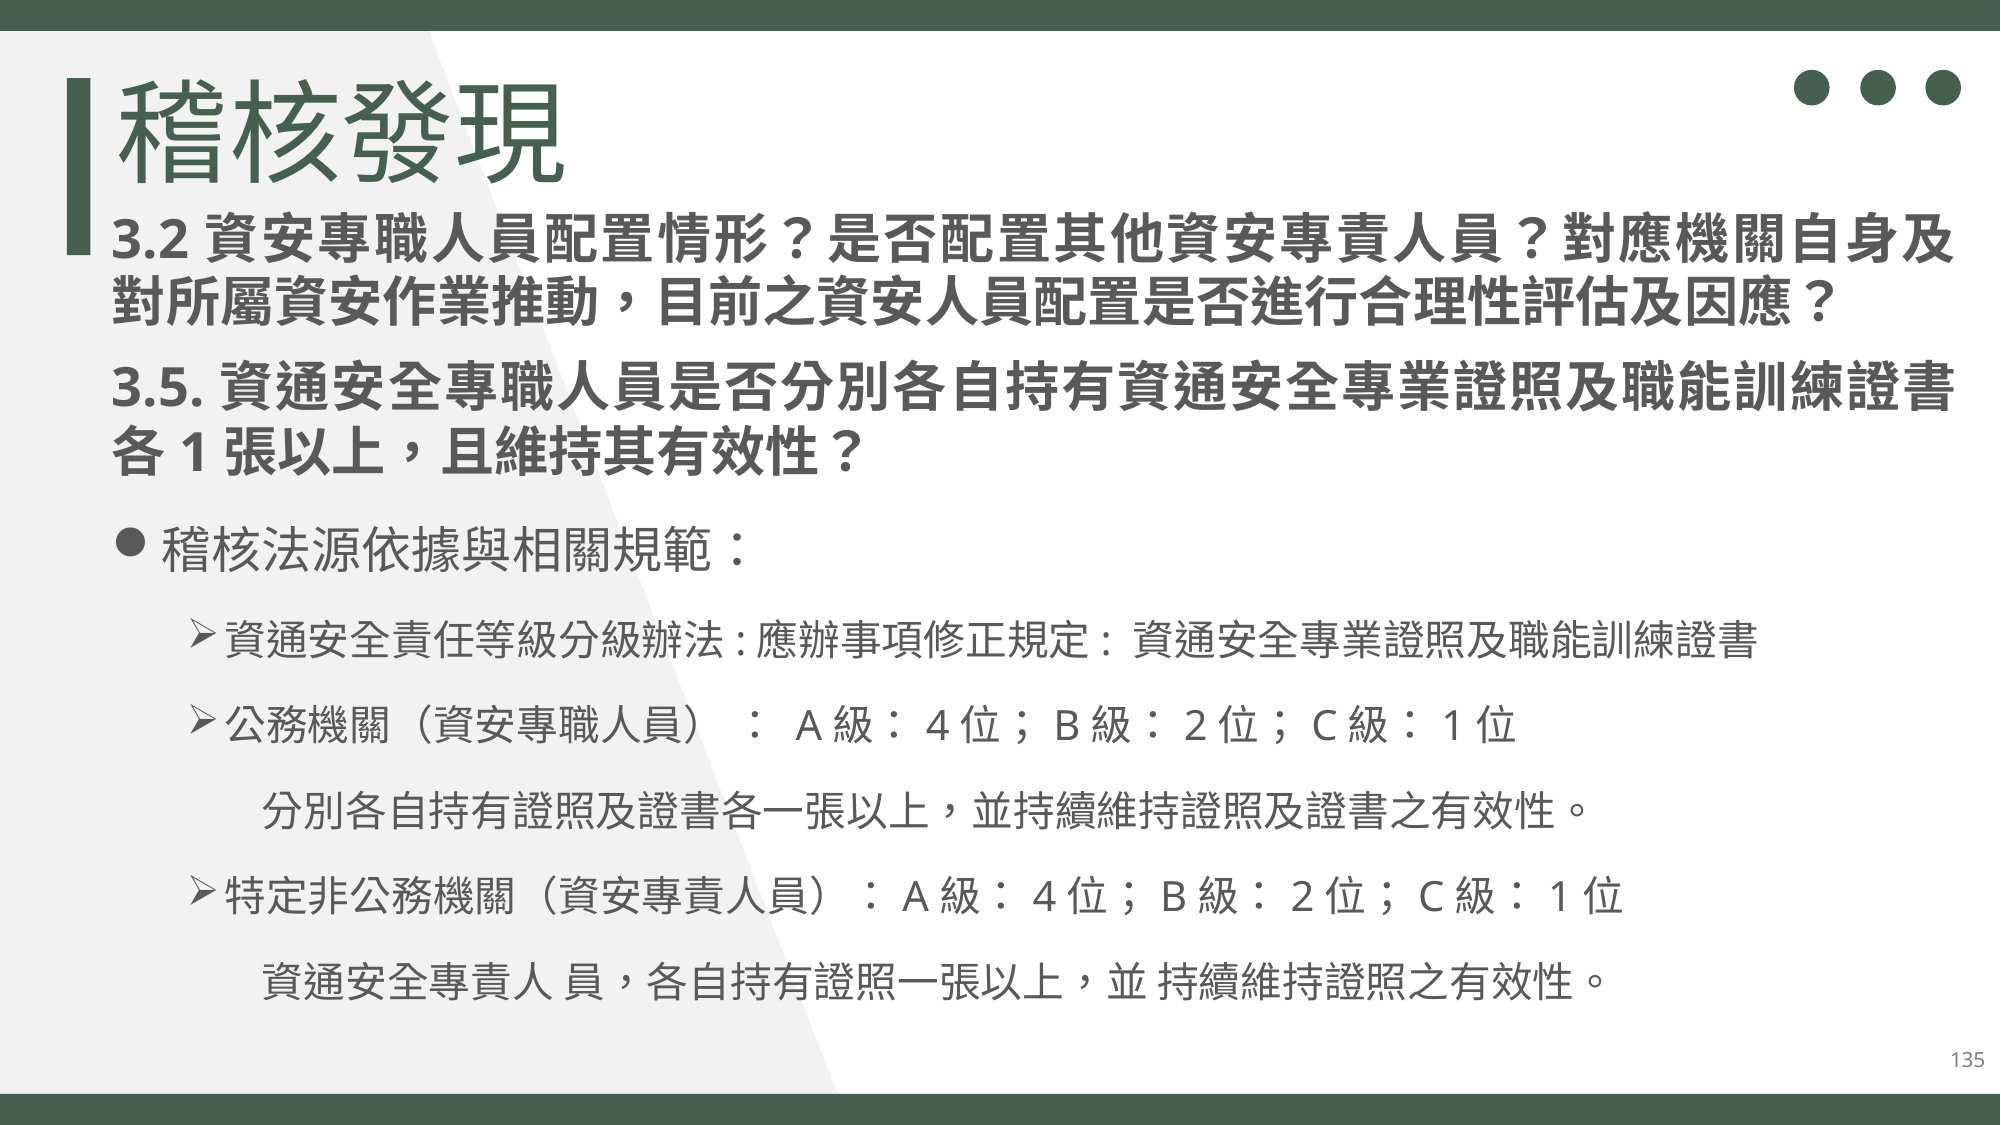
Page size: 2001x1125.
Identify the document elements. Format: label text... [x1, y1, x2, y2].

text_box 3.2資安專職人員配置情形？是否配置其他資安專責人員？對應機關自身及 對所屬資安作業推動，目前之資安人員配置是否進行合理性評估及因應？ 3.5.資通安全專職人員是否分別各自持有資通安全專業證照及職能訓練證書 各1張以上，且維持其有效性？ 稽核法源依據與相關規範： 資通安全責任等級分級辦法:應辦事項修正規定: 資通安全專業證照及職能訓練證書 公務機關（資安專職人員） ： A級：4位；B級：2位；C級：1位 分別各自持有證照及證書各一張以上，並持續維持證照及證書之有效性。 特定非公務機關（資安專責人員）：A級：4位；B級：2位；C級：1位 資通安全專責人 員，各自持有證照一張以上，並 持續維持證照之有效性。 [97, 199, 1976, 1114]
text_box 135 [1692, 1039, 2000, 1083]
text_box 稽核發現 [101, 54, 1827, 199]
